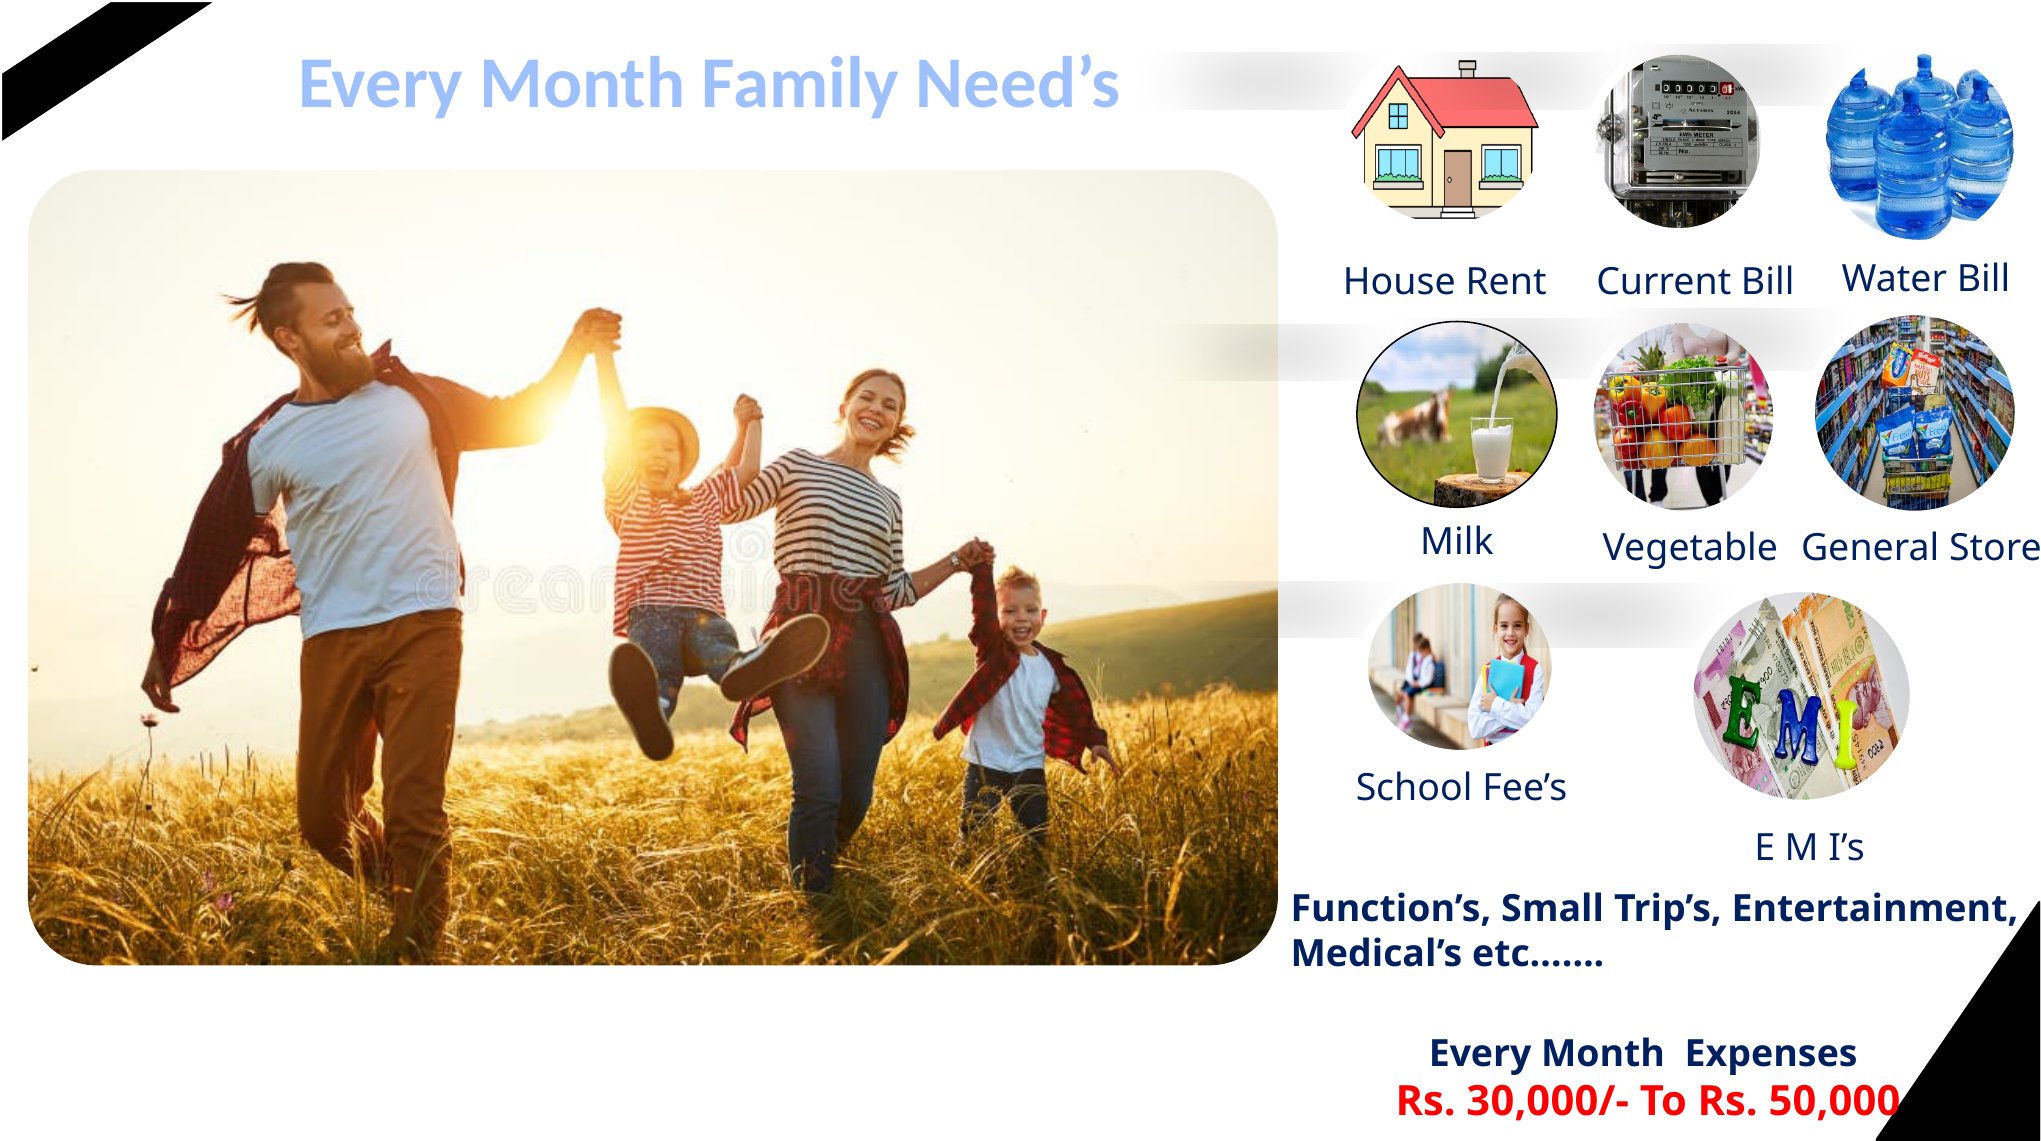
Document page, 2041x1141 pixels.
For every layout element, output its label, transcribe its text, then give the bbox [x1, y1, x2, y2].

picture [1587, 317, 1779, 517]
picture [1362, 577, 1558, 756]
text_box General Store [1786, 515, 2041, 576]
picture [1687, 586, 1916, 806]
text_box E M I’s [1739, 815, 1880, 876]
picture [1590, 49, 1767, 234]
picture [1818, 44, 2020, 246]
text_box Every Month Expenses Rs. 30,000/- To Rs. 50,000 [1380, 1021, 1916, 1132]
picture [27, 169, 1279, 966]
picture [1356, 321, 1558, 508]
picture [1344, 49, 1546, 229]
text_box [0, 0, 222, 147]
text_box Vegetable [1587, 515, 1786, 576]
text_box Current Bill [1581, 249, 1810, 310]
text_box School Fee’s [1341, 755, 1583, 815]
picture [1809, 309, 2021, 517]
text_box Milk [1405, 515, 1509, 570]
text_box House Rent [1328, 249, 1562, 310]
text_box Water Bill [1826, 246, 2026, 307]
text_box [1875, 900, 2041, 1141]
text_box Every Month Family Need’s [245, 27, 1174, 130]
text_box Function’s, Small Trip’s, Entertainment, Medical’s etc……. [1275, 876, 2035, 981]
